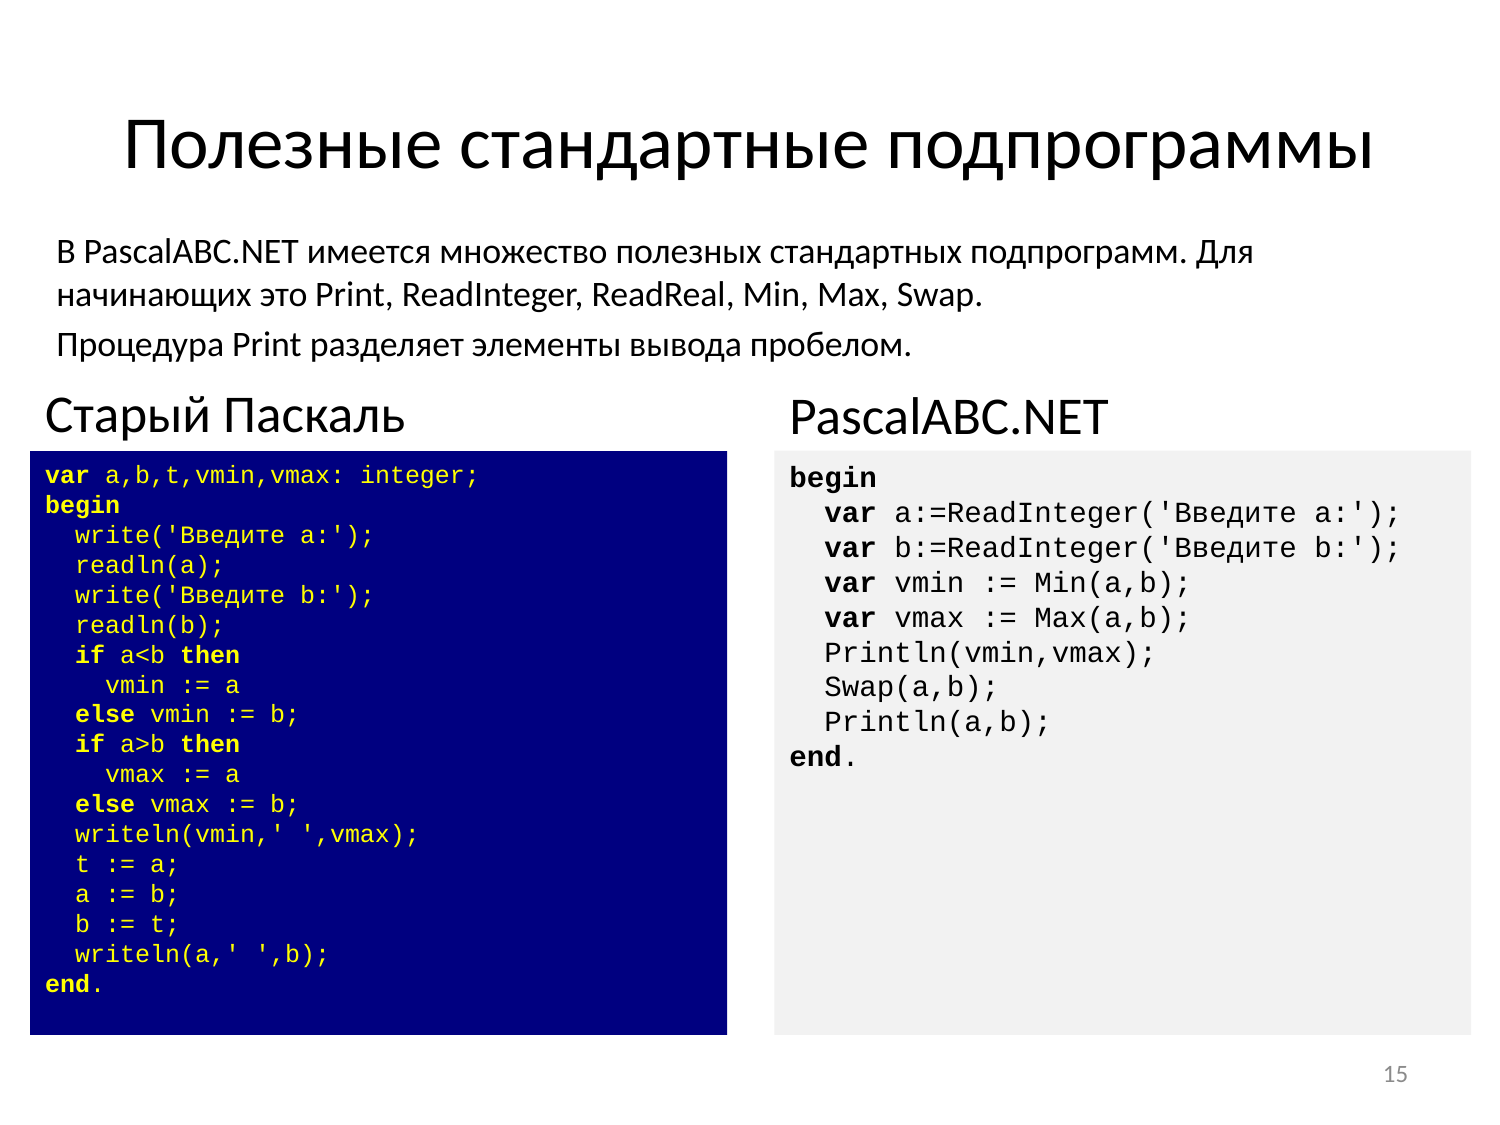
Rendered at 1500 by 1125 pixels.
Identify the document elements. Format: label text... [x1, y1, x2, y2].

title Полезные стандартные подпрограммы [75, 45, 1425, 219]
slide_number 15 [1073, 1044, 1424, 1103]
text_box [29, 371, 728, 1036]
list В PascalABC.NET имеется множество полезных стандартных подпрограмм. Для начинающих это Print, ReadInteger, ReadReal, Min, Max, Swap. Процедура Print разделяет элементы вывода пробелом. [41, 219, 1472, 372]
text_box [774, 373, 1472, 1036]
